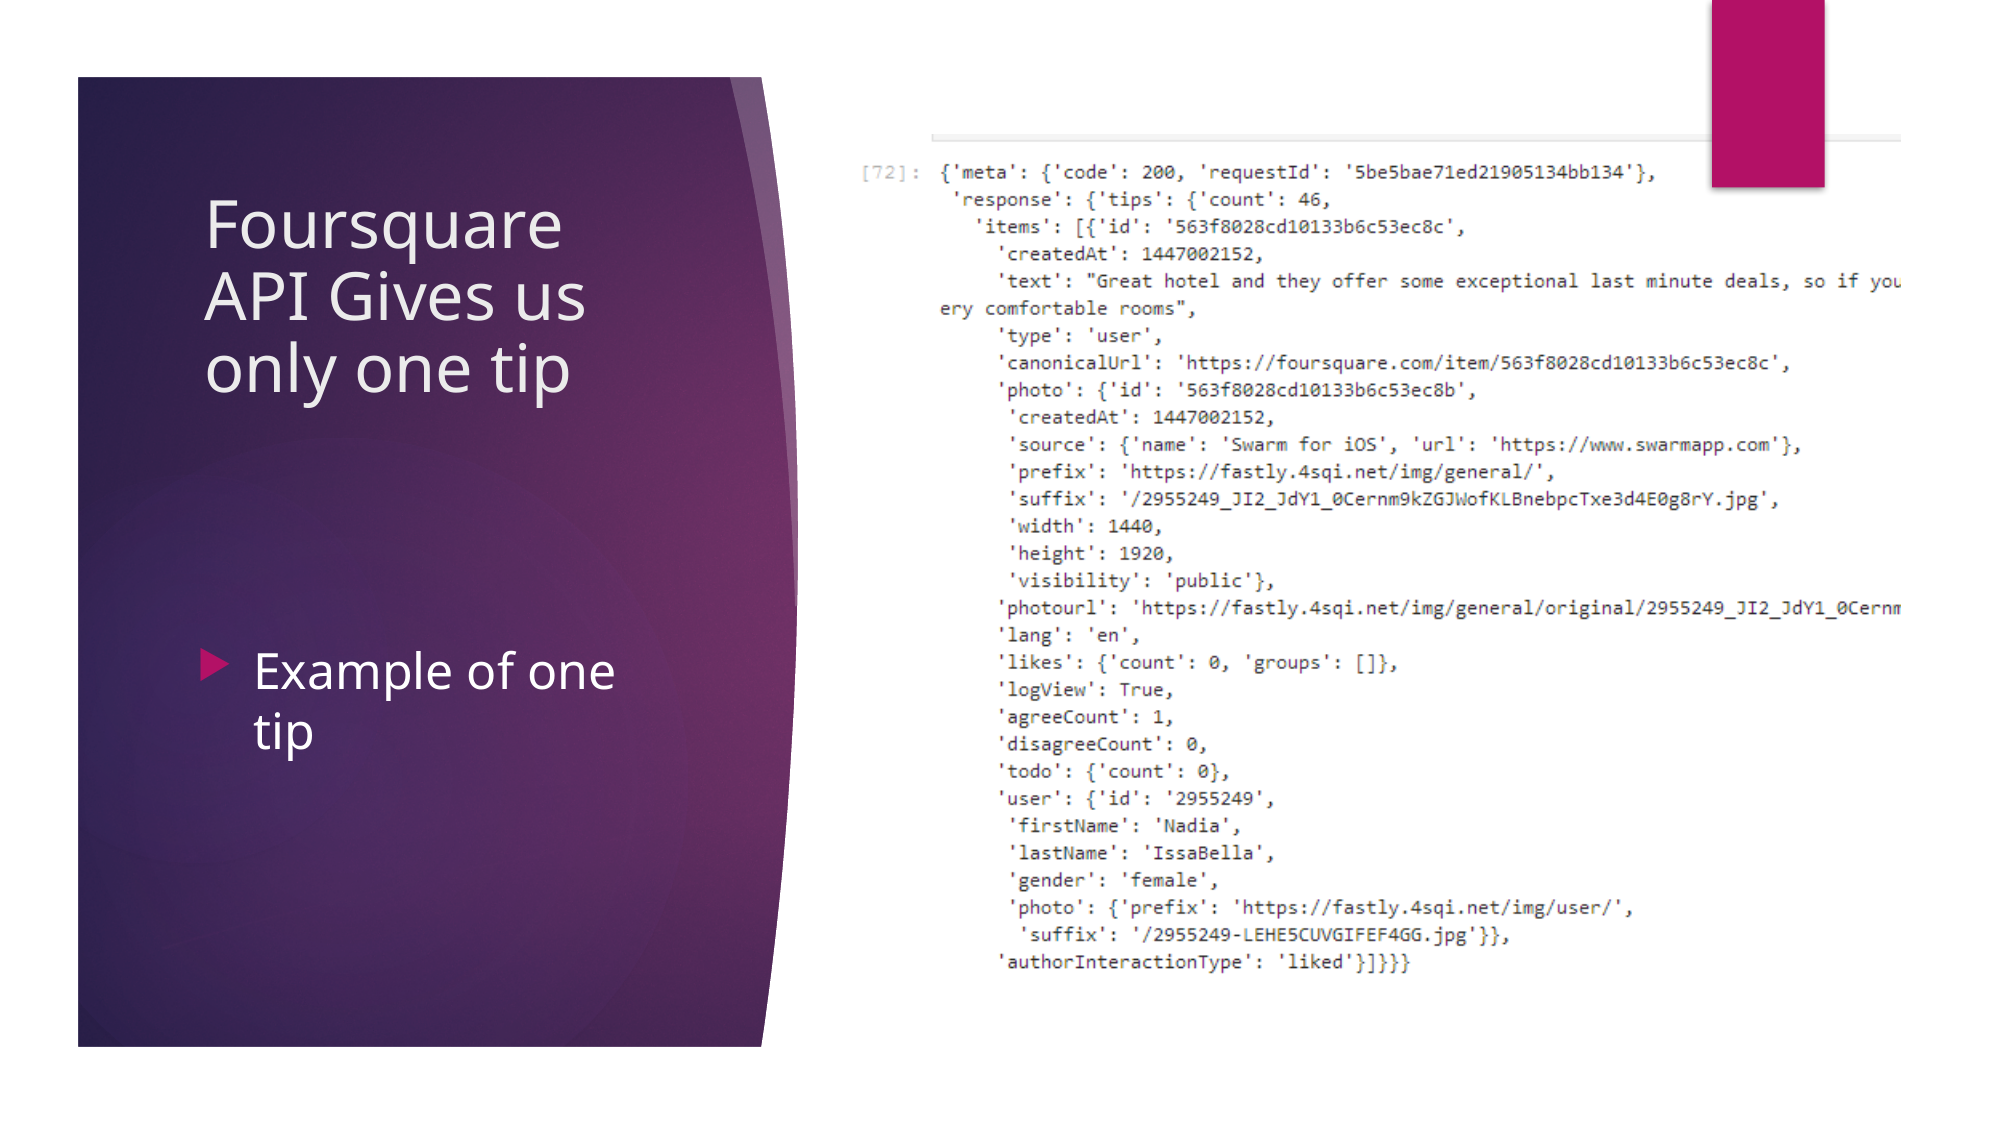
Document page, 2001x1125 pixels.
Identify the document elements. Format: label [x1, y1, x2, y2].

picture [851, 133, 1901, 991]
text_box [0, 0, 2000, 1125]
